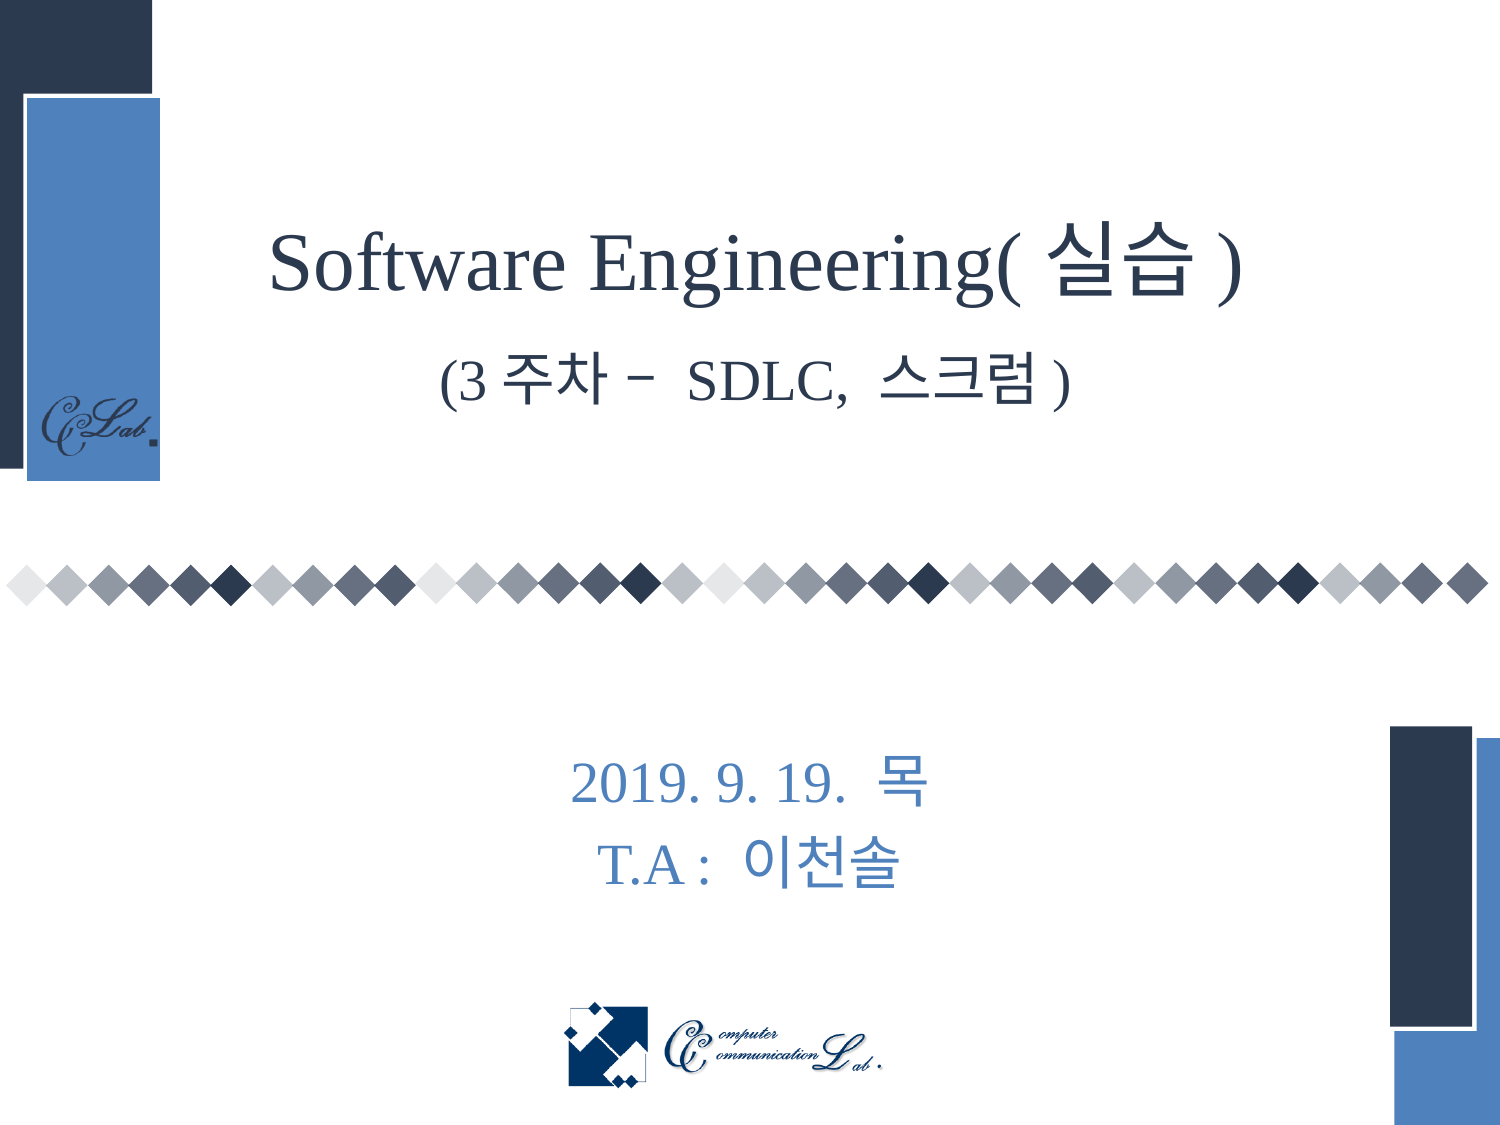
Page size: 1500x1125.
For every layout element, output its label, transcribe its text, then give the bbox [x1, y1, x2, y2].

title Software Engineering(실습) (3주차 – SDLC, 스크럼) [171, 90, 1341, 480]
picture [27, 98, 160, 481]
subtitle 2019. 9. 19. 목 T.A : 이천솔 [225, 676, 1275, 964]
picture [562, 999, 886, 1091]
